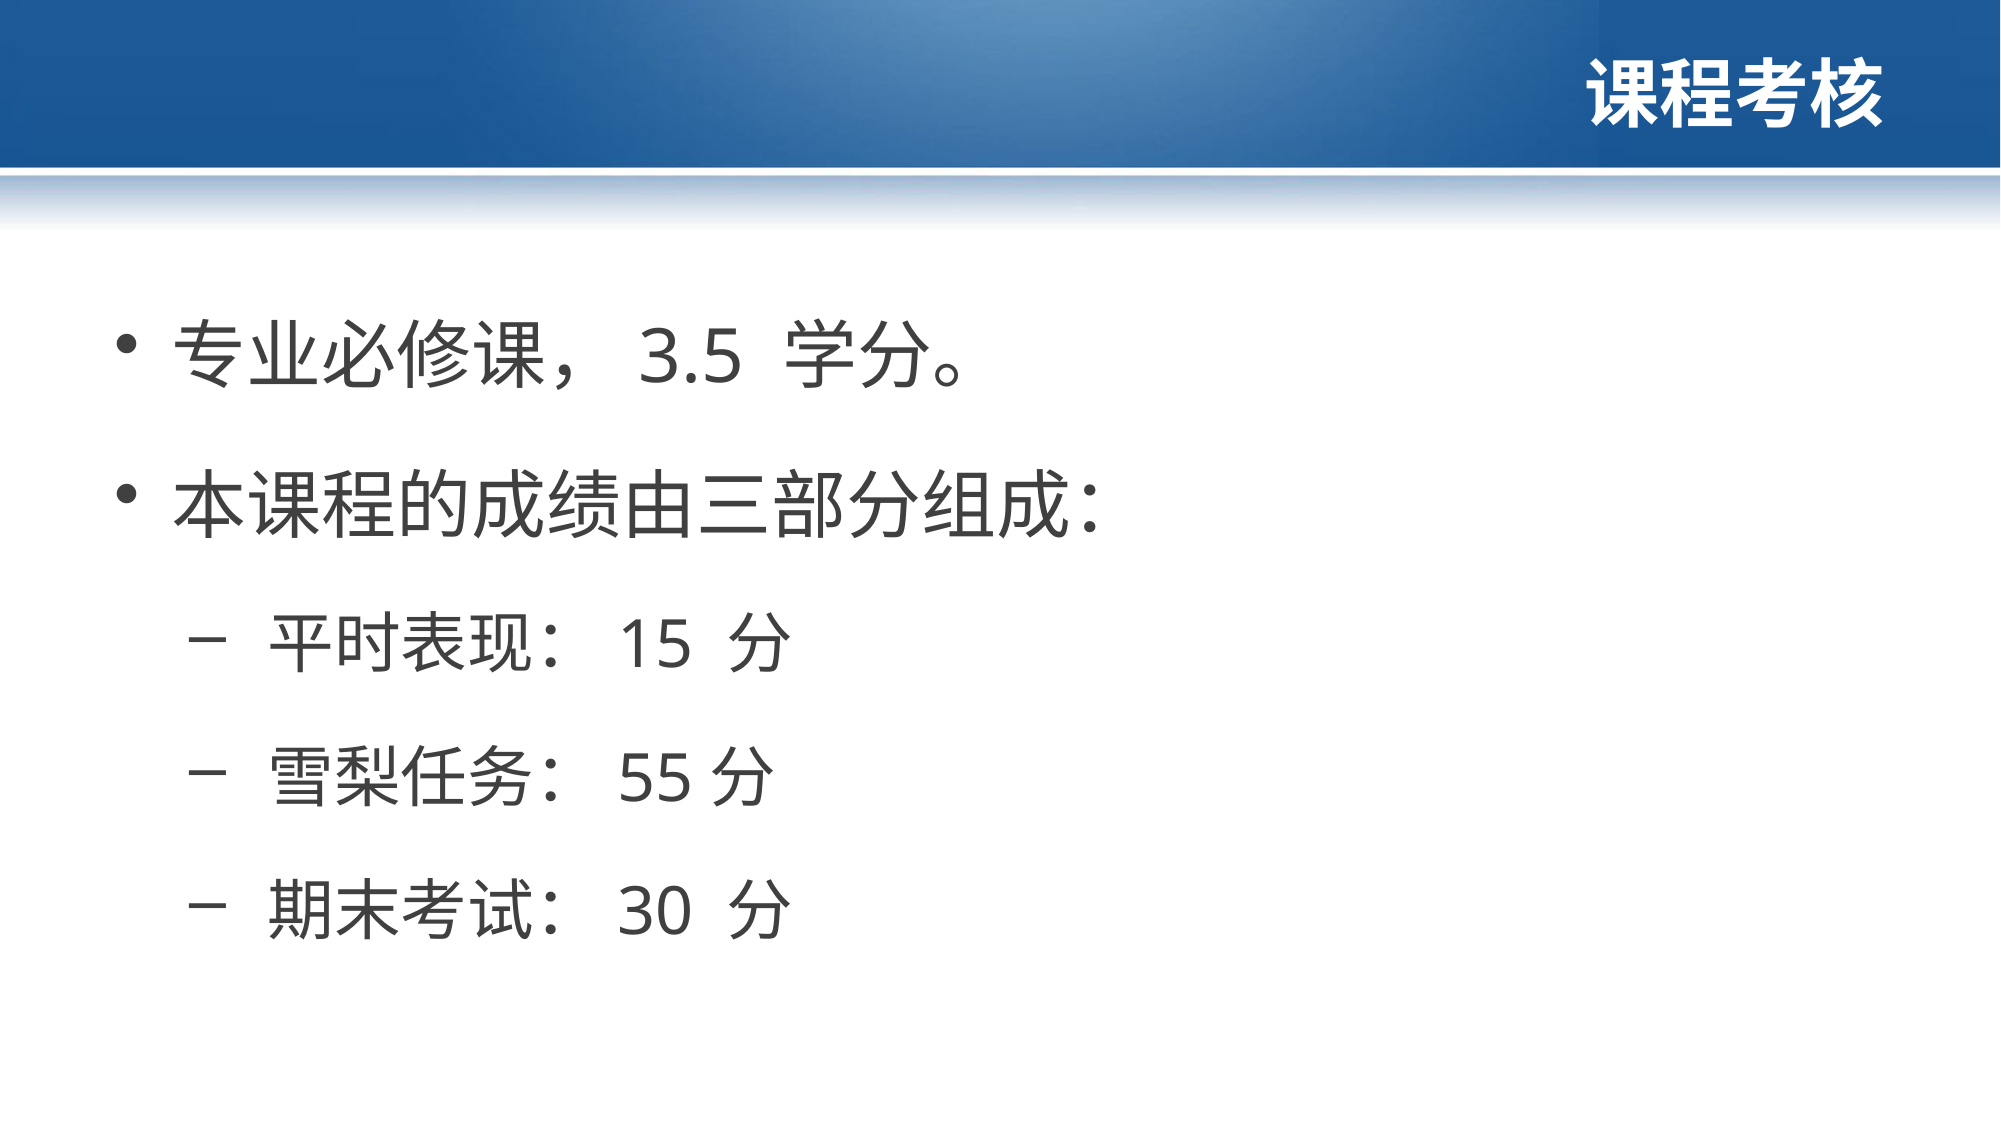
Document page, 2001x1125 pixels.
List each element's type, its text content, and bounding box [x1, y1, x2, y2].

picture [0, 0, 2001, 1125]
text_box 专业必修课，3.5 学分。 本课程的成绩由三部分组成： 平时表现：15 分 雪梨任务：55分 期末考试：30 分 [99, 255, 1815, 846]
title 课程考核 [99, 45, 1900, 138]
